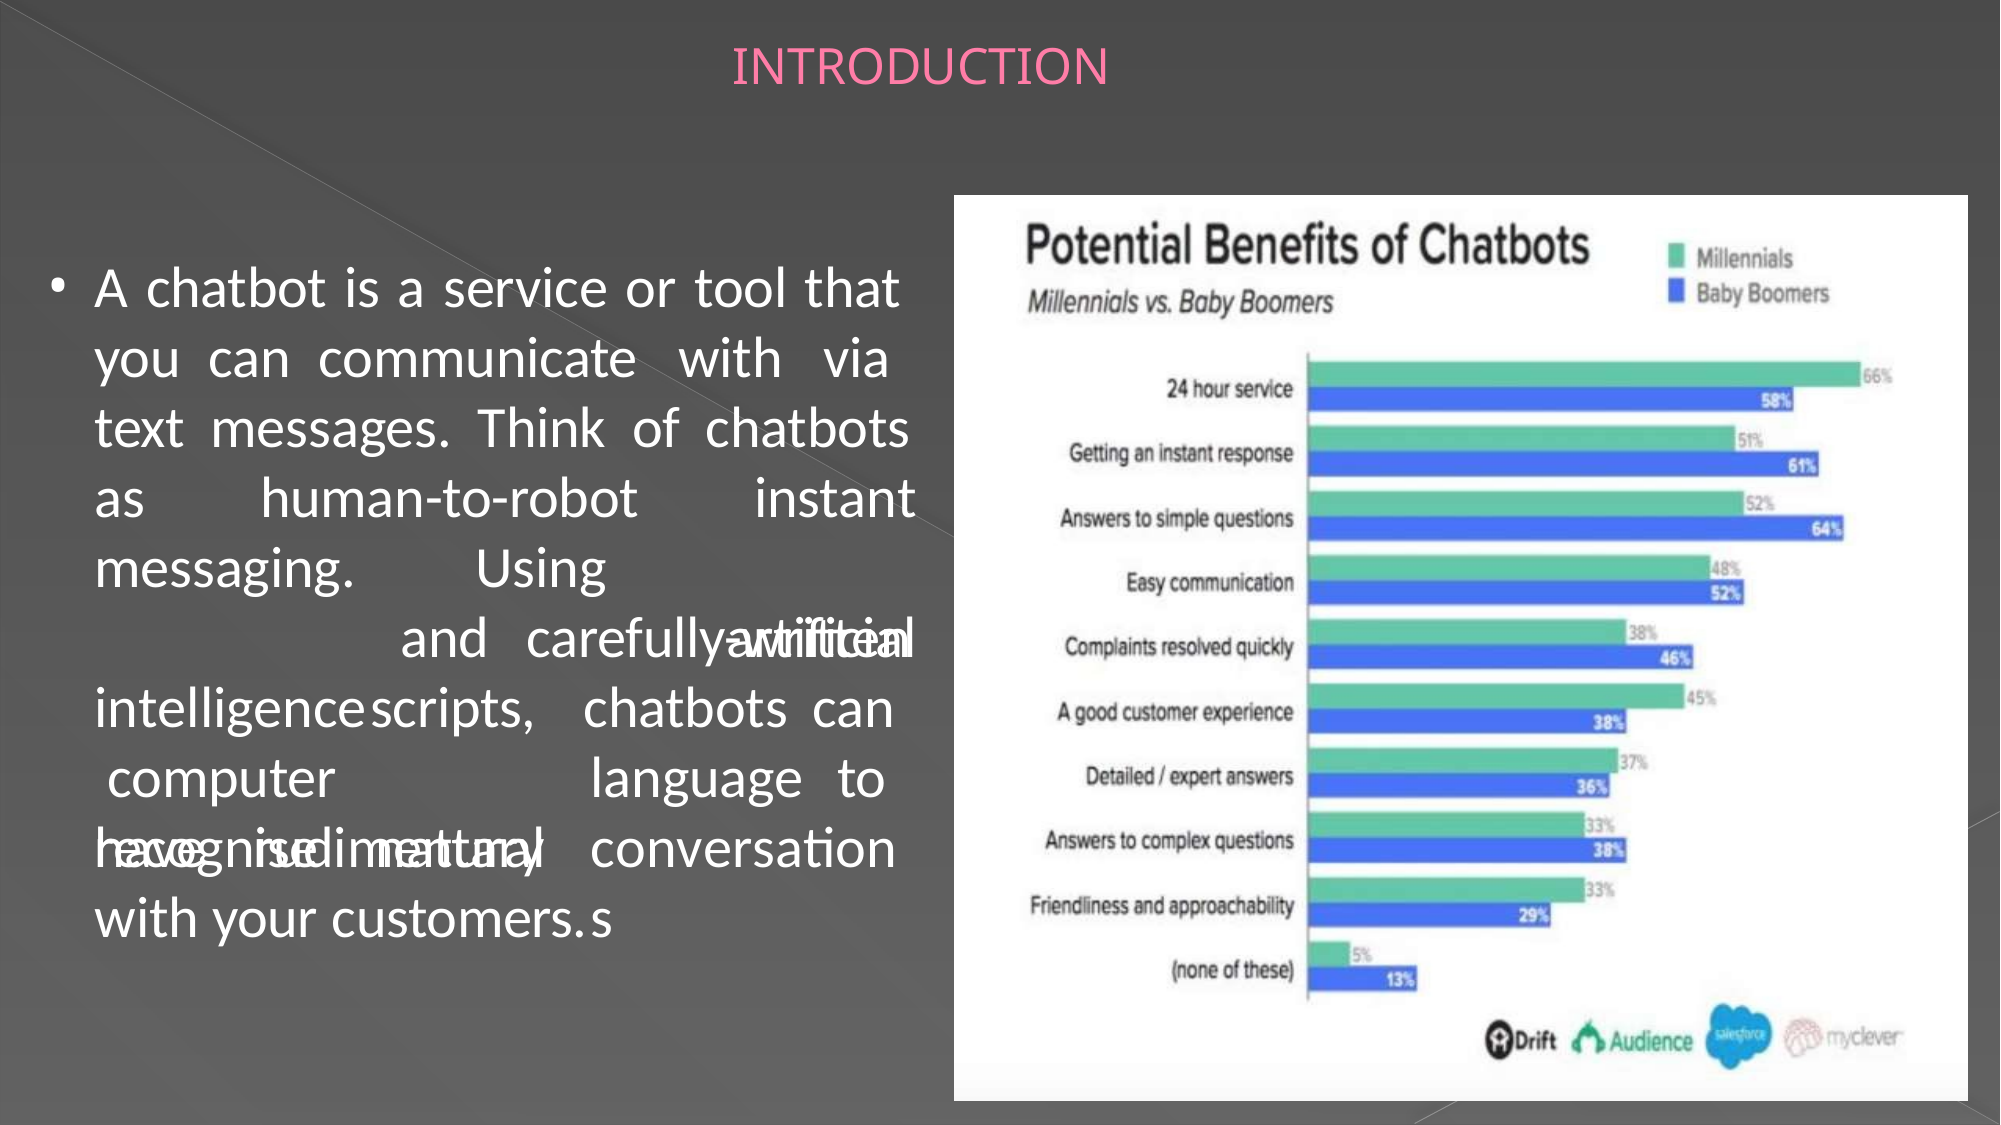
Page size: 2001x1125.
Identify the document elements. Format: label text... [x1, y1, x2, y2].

text_box as human-to-robot [92, 457, 644, 530]
text_box chatbots can language to conversations [581, 667, 920, 950]
title INTRODUCTION [730, 0, 1271, 159]
text_box and carefully-written [398, 597, 920, 670]
text_box Using [473, 527, 610, 597]
text_box have rudimentary [92, 807, 549, 877]
text_box instant artificial [724, 457, 920, 597]
text_box A chatbot is a service or tool that you can communicate with via text messages. Think of chatbots [45, 247, 920, 460]
text_box messaging. intelligence computer recognise [92, 527, 369, 807]
text_box scripts, natural [368, 667, 547, 807]
text_box with your customers. [92, 877, 596, 950]
picture [954, 195, 1968, 1102]
